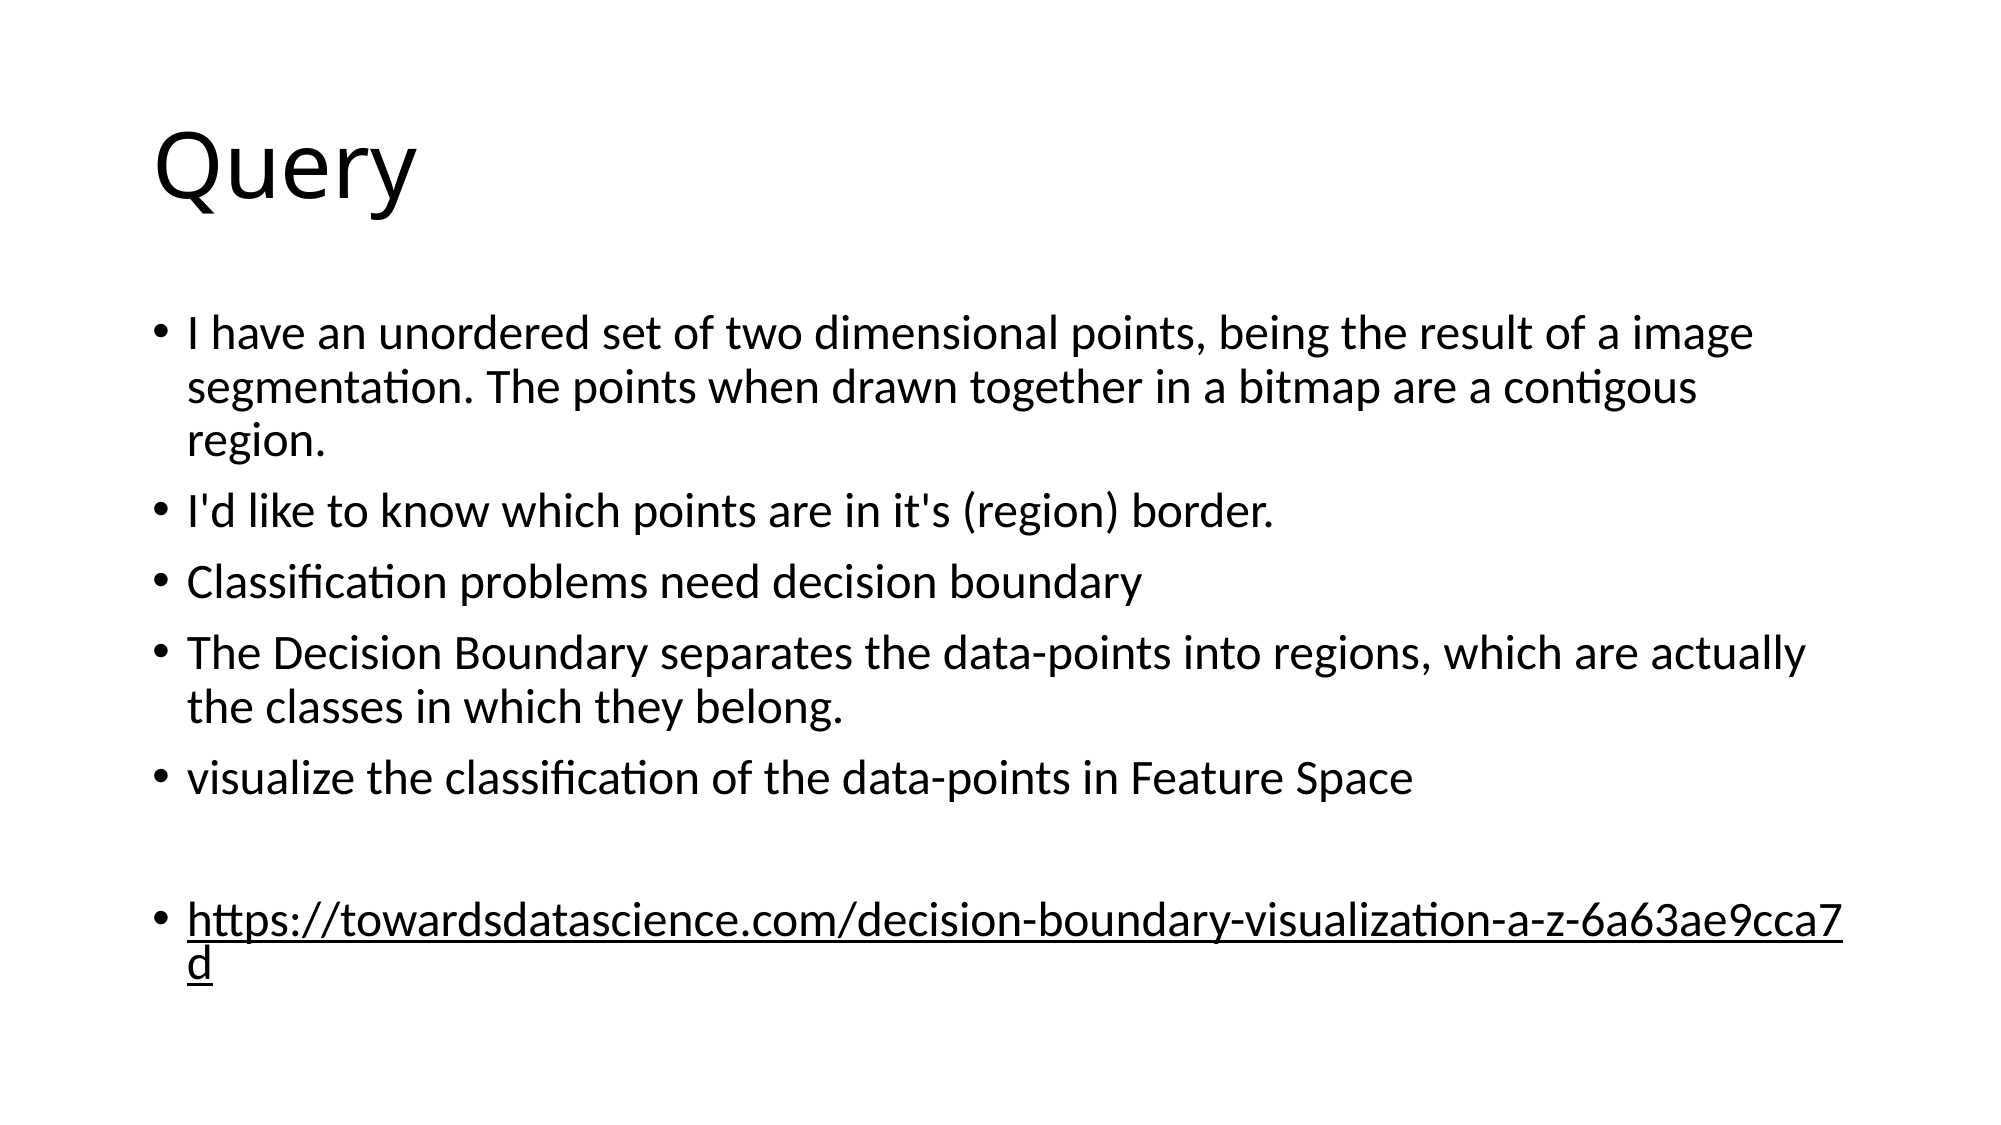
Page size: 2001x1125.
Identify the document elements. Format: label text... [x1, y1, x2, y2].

title Query [137, 59, 1863, 278]
list I have an unordered set of two dimensional points, being the result of a image segmentation. The points when drawn together in a bitmap are a contigous region. I'd like to know which points are in it's (region) border. Classification problems need decision boundary The Decision Boundary separates the data-points into regions, which are actually the classes in which they belong. visualize the classification of the data-points in Feature Space https://towardsdatascience.com/decision-boundary-visualization-a-z-6a63ae9cca7d [137, 299, 1863, 1014]
